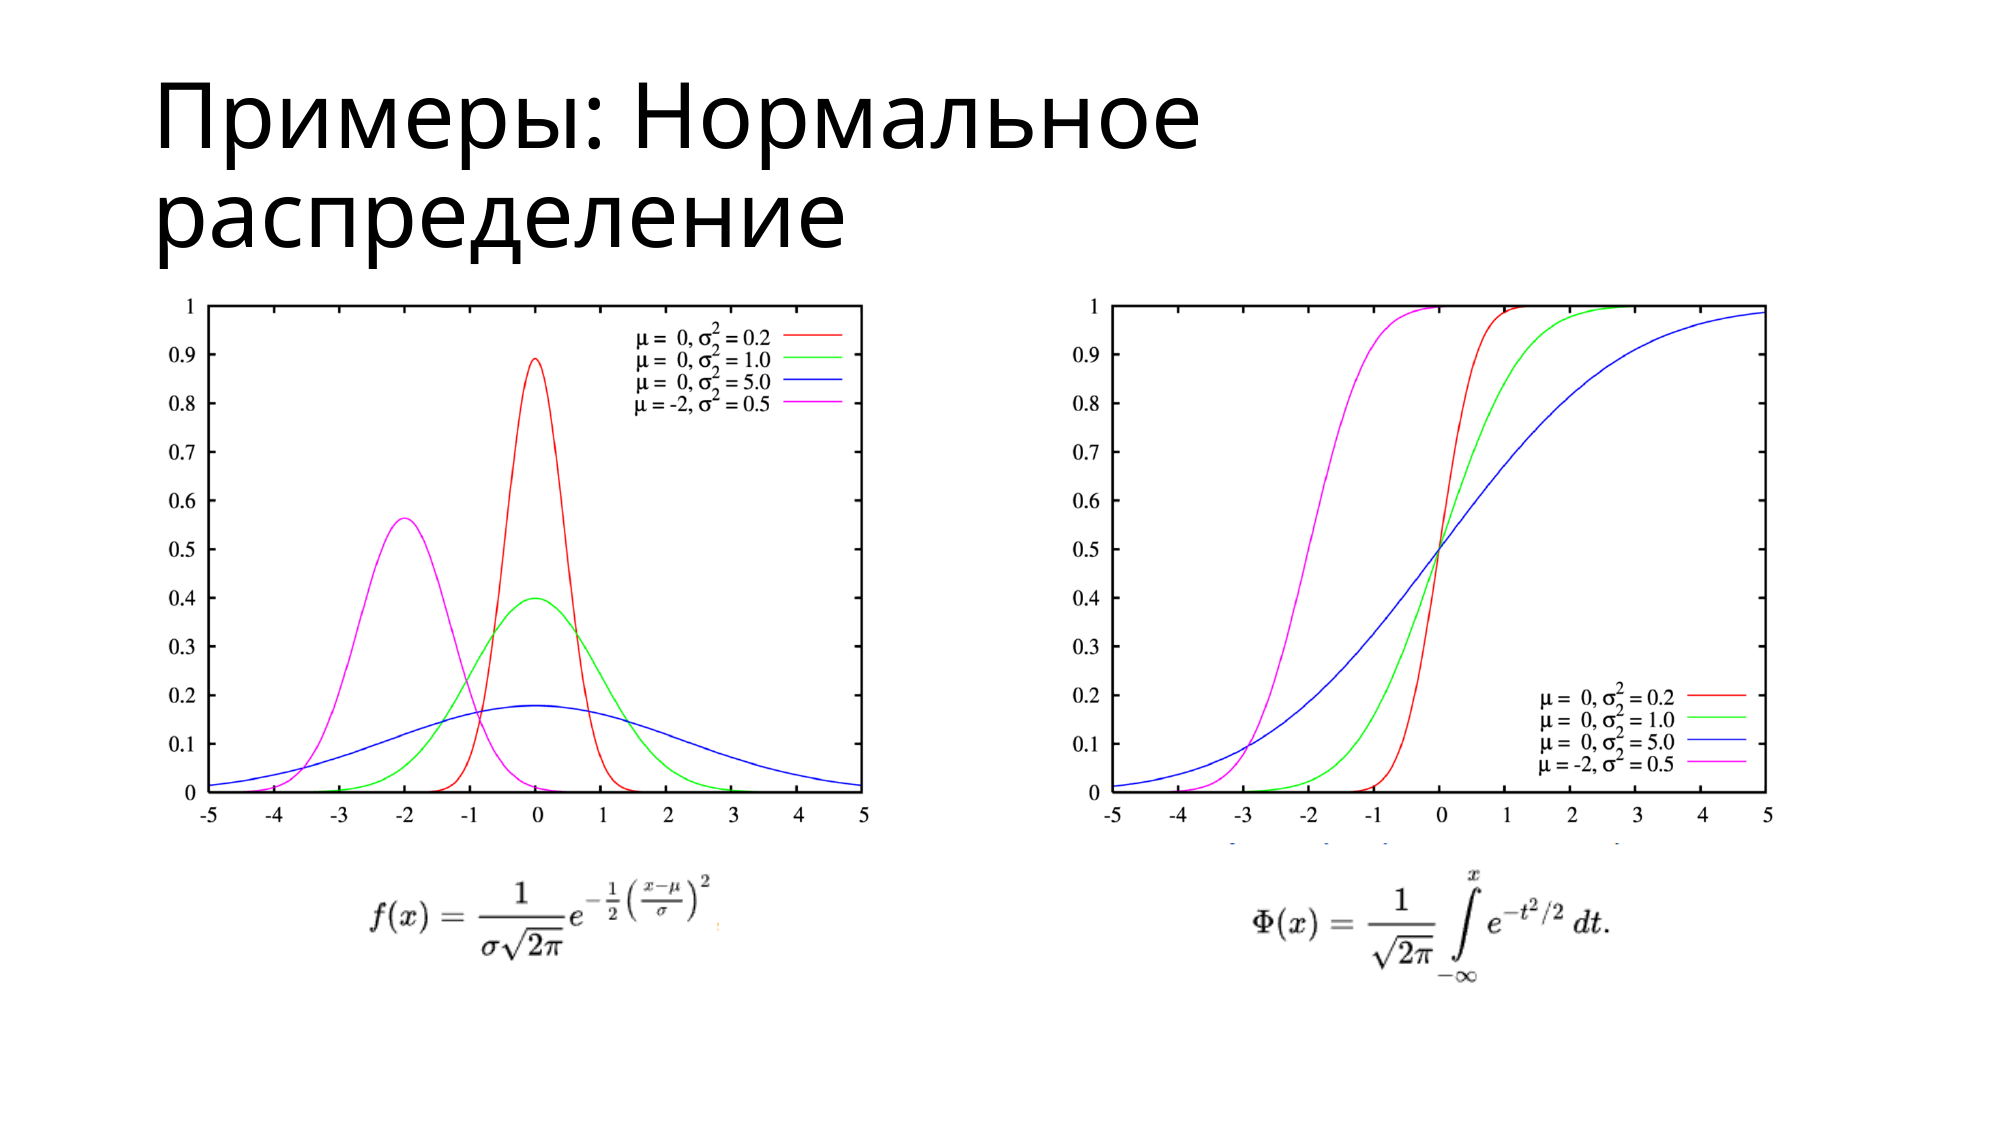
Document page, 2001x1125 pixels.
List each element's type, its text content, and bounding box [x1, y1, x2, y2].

picture [1225, 843, 1643, 997]
picture [1072, 297, 1773, 823]
picture [340, 862, 720, 978]
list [168, 298, 869, 823]
title Примеры: Нормальное распределение [137, 59, 1863, 278]
